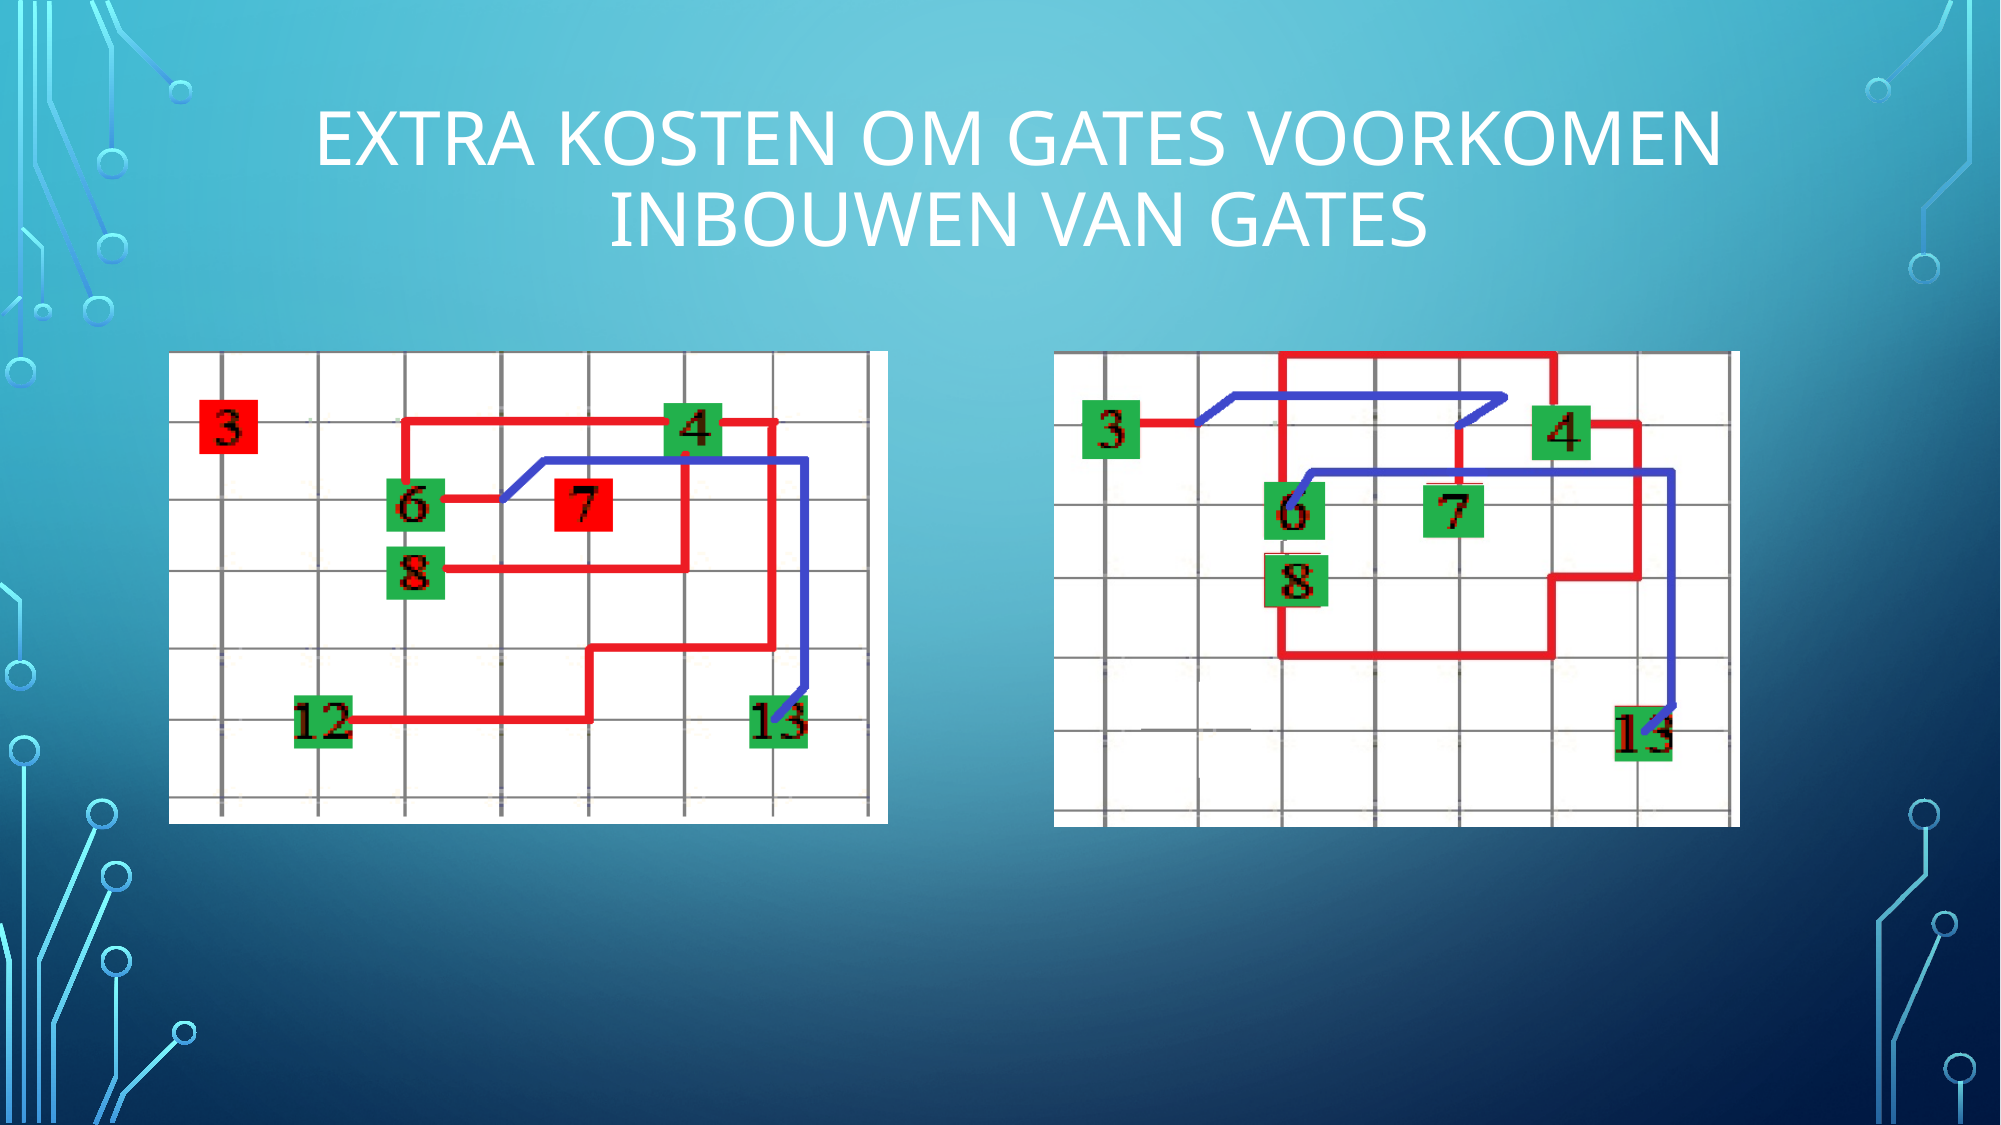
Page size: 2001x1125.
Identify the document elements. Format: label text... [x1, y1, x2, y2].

picture [169, 351, 888, 824]
picture [1054, 351, 1741, 827]
title Extra kosten om gates voorkomen inbouwen van gates [207, 60, 1833, 304]
